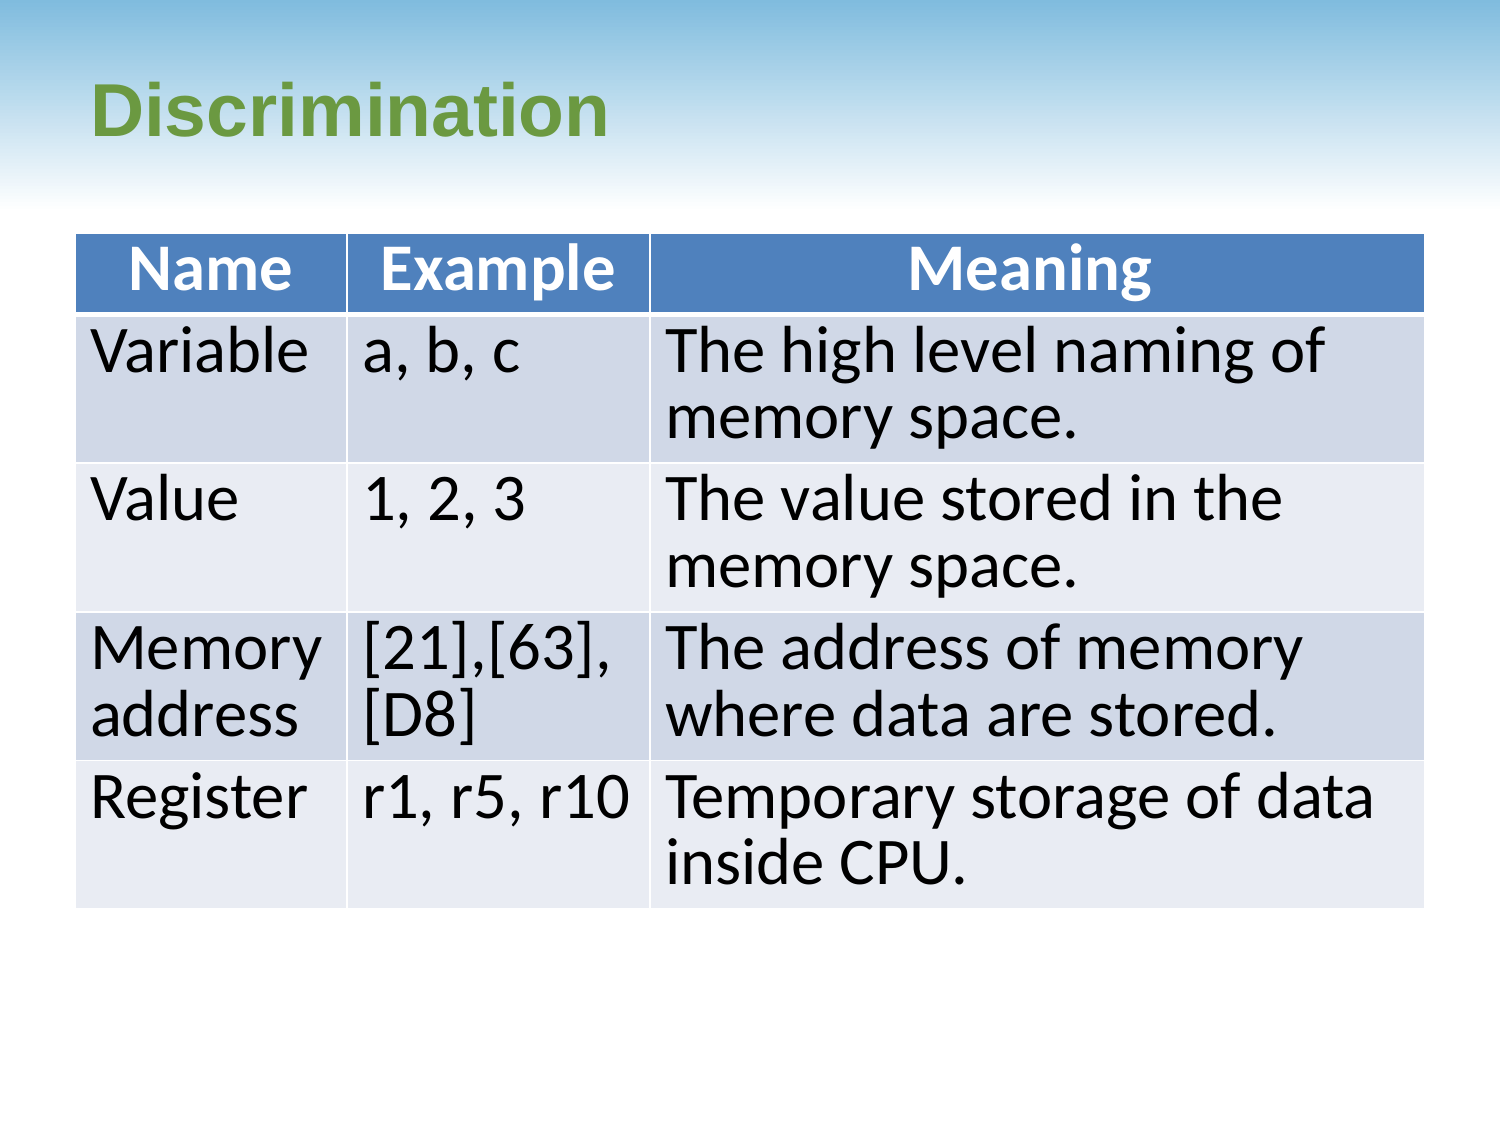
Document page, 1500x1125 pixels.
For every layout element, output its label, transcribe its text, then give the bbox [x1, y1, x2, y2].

table_cell Value [76, 464, 346, 611]
table_header Name [76, 234, 346, 312]
table_cell 1, 2, 3 [348, 464, 649, 611]
table_cell Memory address [76, 613, 346, 760]
table_cell The high level naming of memory space. [651, 317, 1424, 462]
title Discrimination [75, 12, 1438, 200]
table_cell The value stored in the memory space. [651, 464, 1424, 611]
table_header Example [348, 234, 649, 312]
table_cell Register [76, 761, 346, 908]
table_cell Temporary storage of data inside CPU. [651, 761, 1424, 908]
table_cell The address of memory where data are stored. [651, 613, 1424, 760]
table_cell Variable [76, 317, 346, 462]
table_header Meaning [651, 234, 1424, 312]
table_cell r1, r5, r10 [348, 761, 649, 908]
table_cell [21],[63], [D8] [348, 613, 649, 760]
table_cell a, b, c [348, 317, 649, 462]
